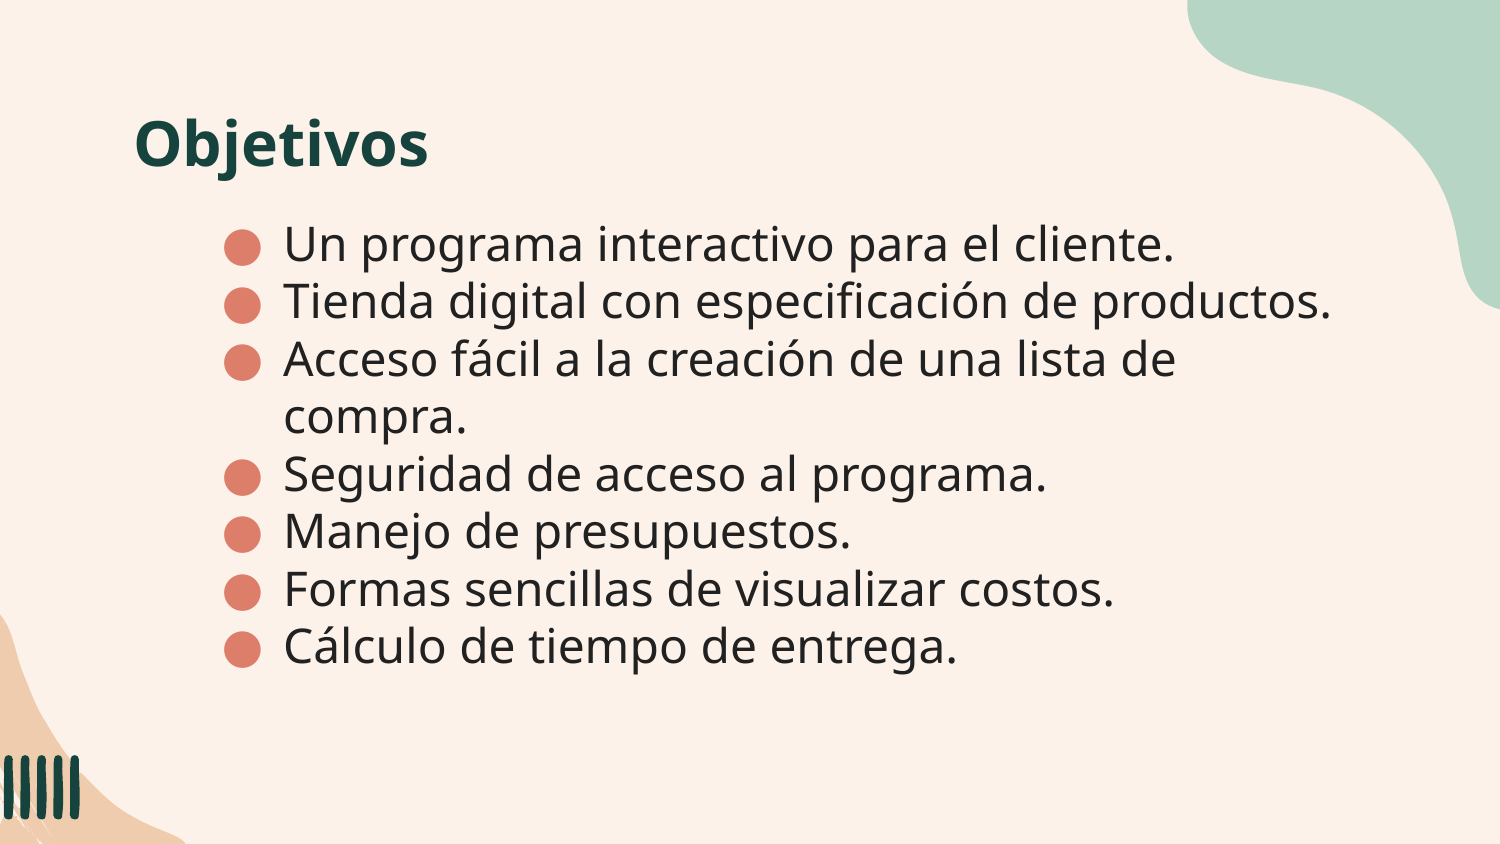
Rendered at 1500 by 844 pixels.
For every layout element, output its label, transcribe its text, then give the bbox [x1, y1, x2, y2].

list Un programa interactivo para el cliente. Tienda digital con especificación de productos. Acceso fácil a la creación de una lista de compra. Seguridad de acceso al programa. Manejo de presupuestos. Formas sencillas de visualizar costos. Cálculo de tiempo de entrega. [118, 198, 1382, 727]
title Objetivos [118, 88, 1382, 183]
